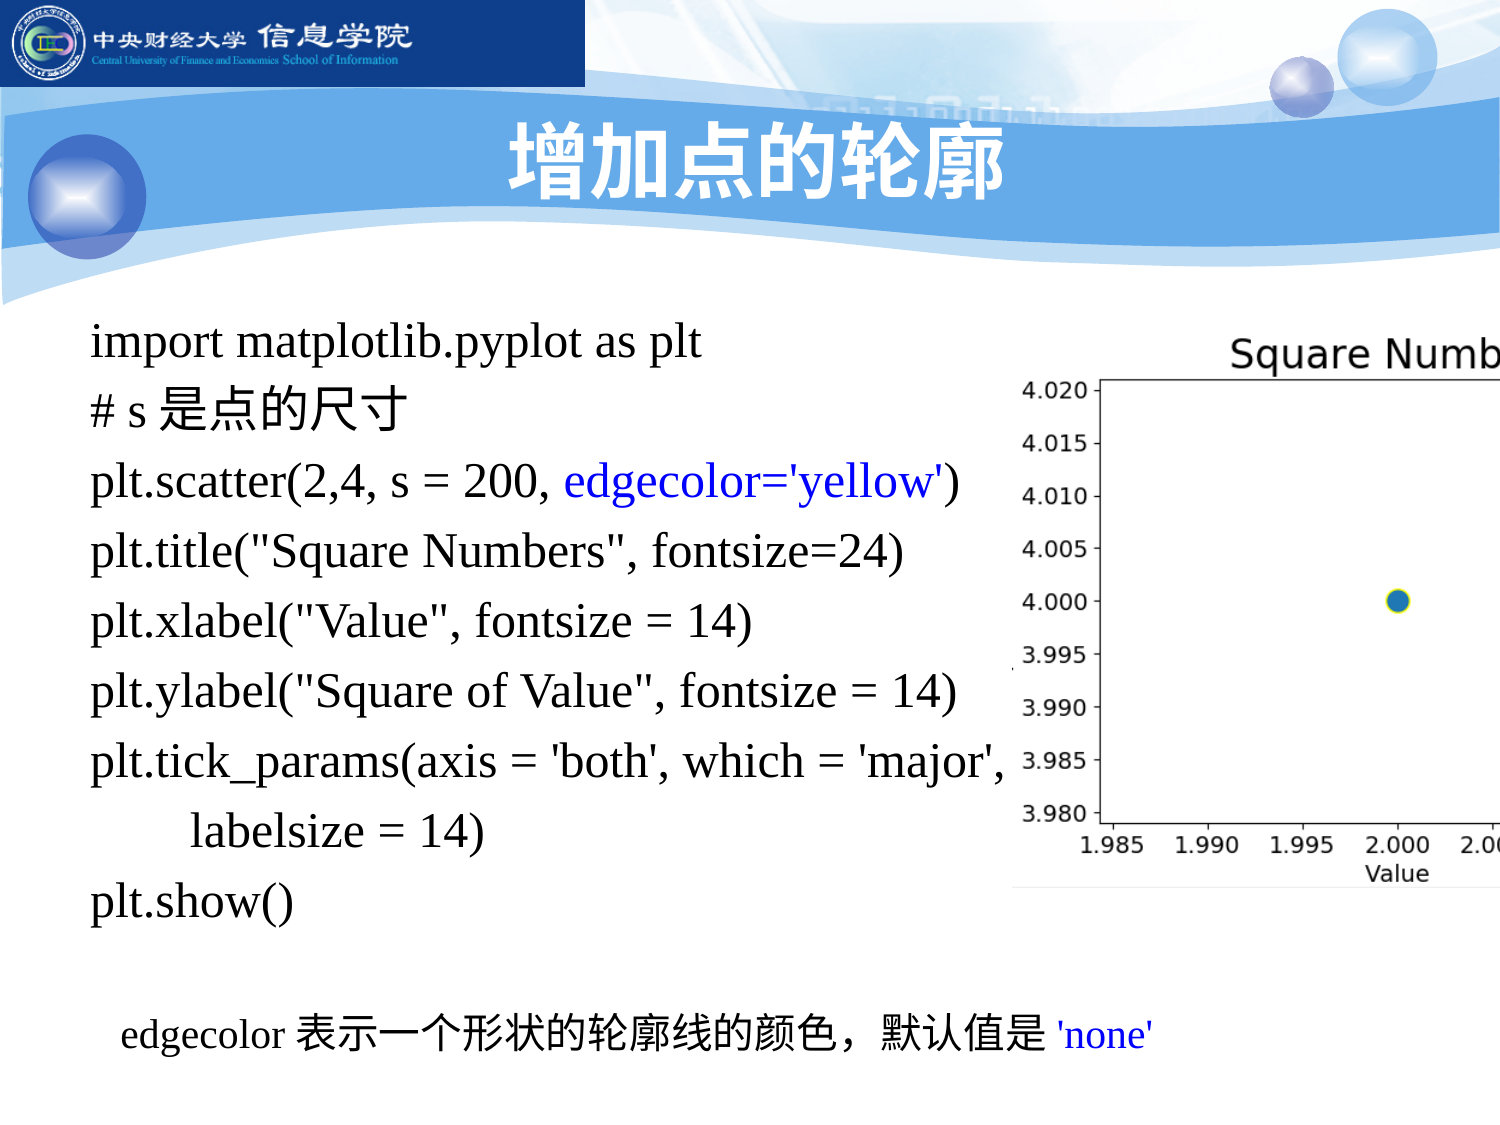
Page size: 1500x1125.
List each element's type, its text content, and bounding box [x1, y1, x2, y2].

text_box edgecolor表示一个形状的轮廓线的颜色，默认值是'none' [105, 999, 1169, 1065]
picture [1012, 324, 1500, 888]
picture [0, 0, 1500, 197]
title 增加点的轮廓 [150, 112, 1363, 205]
list import matplotlib.pyplot as plt # s是点的尺寸 plt.scatter(2,4, s = 200, edgecolor='yellow') plt.title("Square Numbers", fontsize=24) plt.xlabel("Value", fontsize = 14) plt.ylabel("Square of Value", fontsize = 14) plt.tick_params(axis = 'both', which = 'major', labelsize = 14) plt.show() [75, 299, 1425, 1038]
